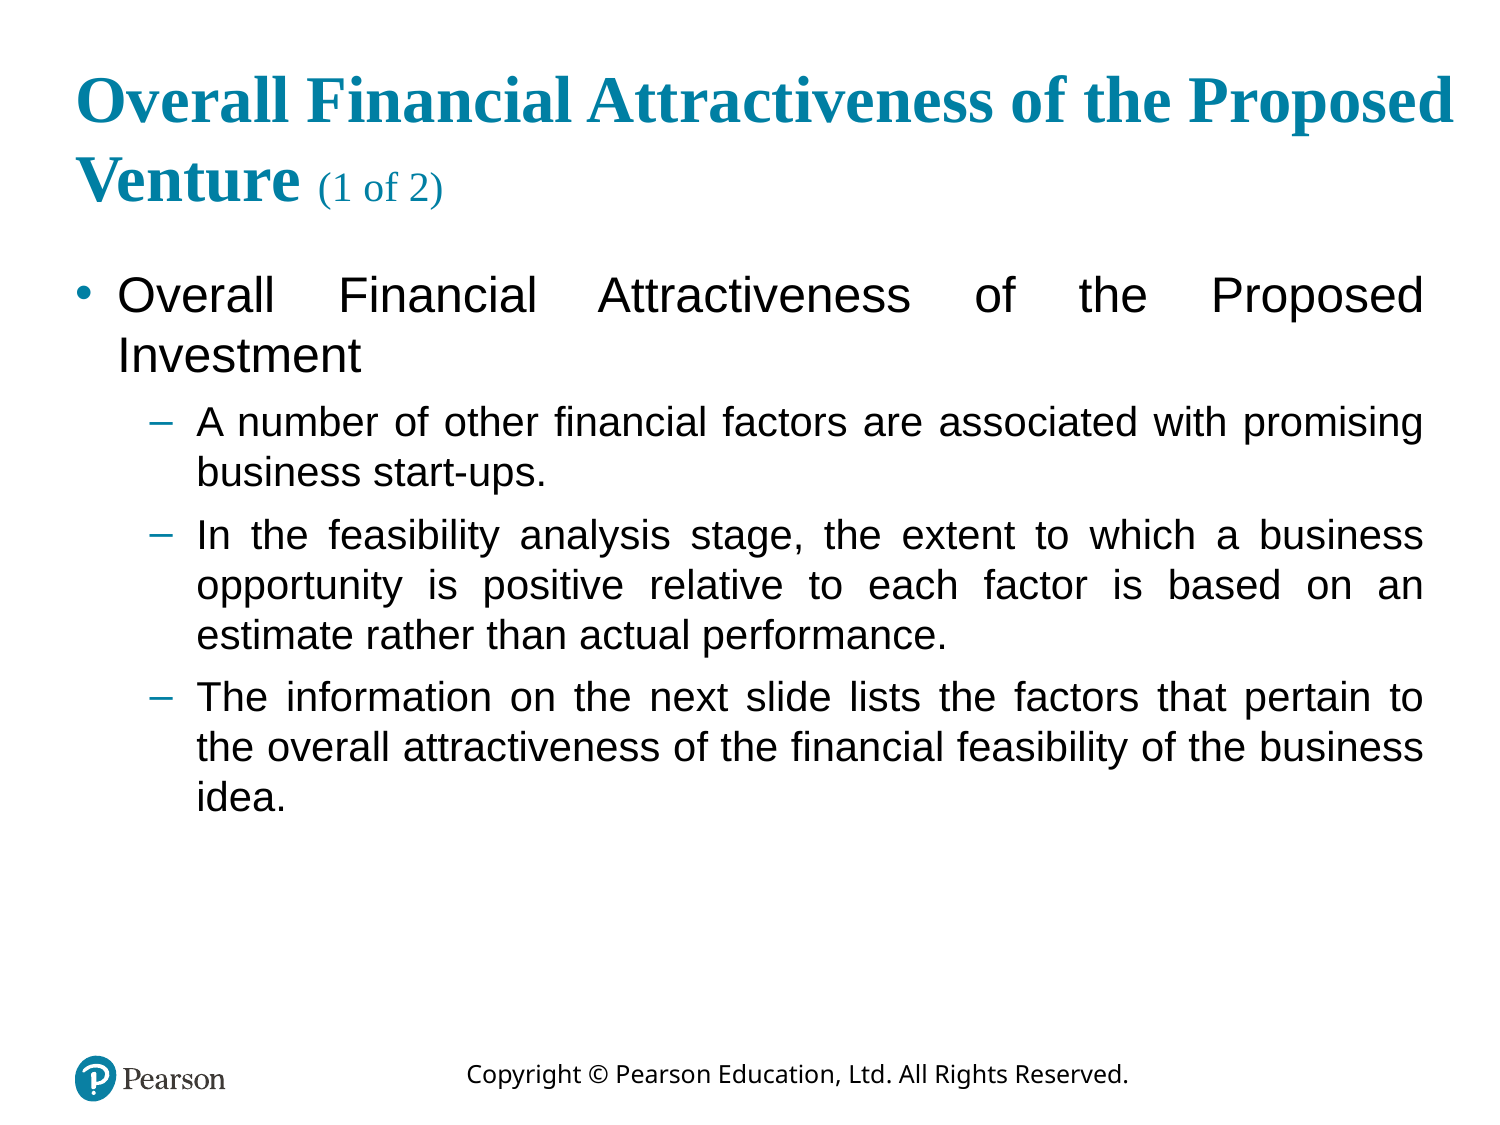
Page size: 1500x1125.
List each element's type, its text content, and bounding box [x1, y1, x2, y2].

list Overall Financial Attractiveness of the Proposed Investment A number of other financial factors are associated with promising business start-ups. In the feasibility analysis stage, the extent to which a business opportunity is positive relative to each factor is based on an estimate rather than actual performance. The information on the next slide lists the factors that pertain to the overall attractiveness of the financial feasibility of the business idea. [75, 262, 1425, 1025]
title Overall Financial Attractiveness of the Proposed Venture (1 of 2) [75, 35, 1475, 216]
